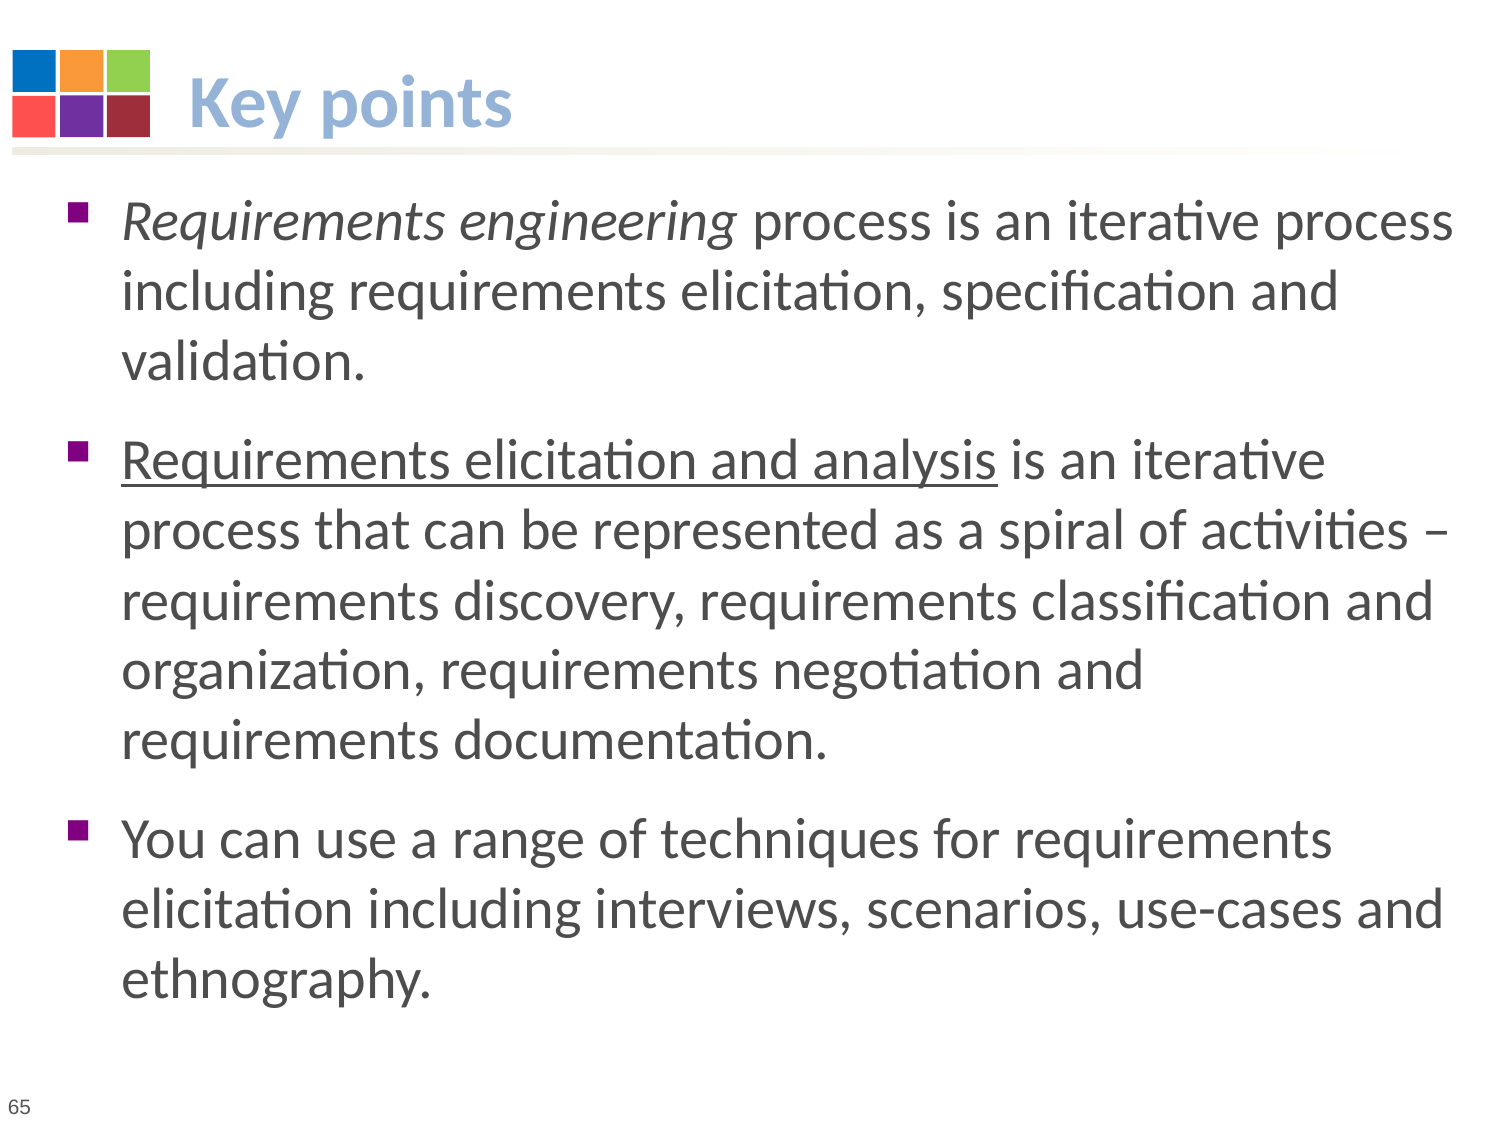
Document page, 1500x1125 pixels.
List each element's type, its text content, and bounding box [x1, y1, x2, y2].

title Key points [174, 47, 1475, 150]
list Requirements engineering process is an iterative process including requirements elicitation, specification and validation. Requirements elicitation and analysis is an iterative process that can be represented as a spiral of activities – requirements discovery, requirements classification and organization, requirements negotiation and requirements documentation. You can use a range of techniques for requirements elicitation including interviews, scenarios, use-cases and ethnography. [50, 174, 1475, 1100]
